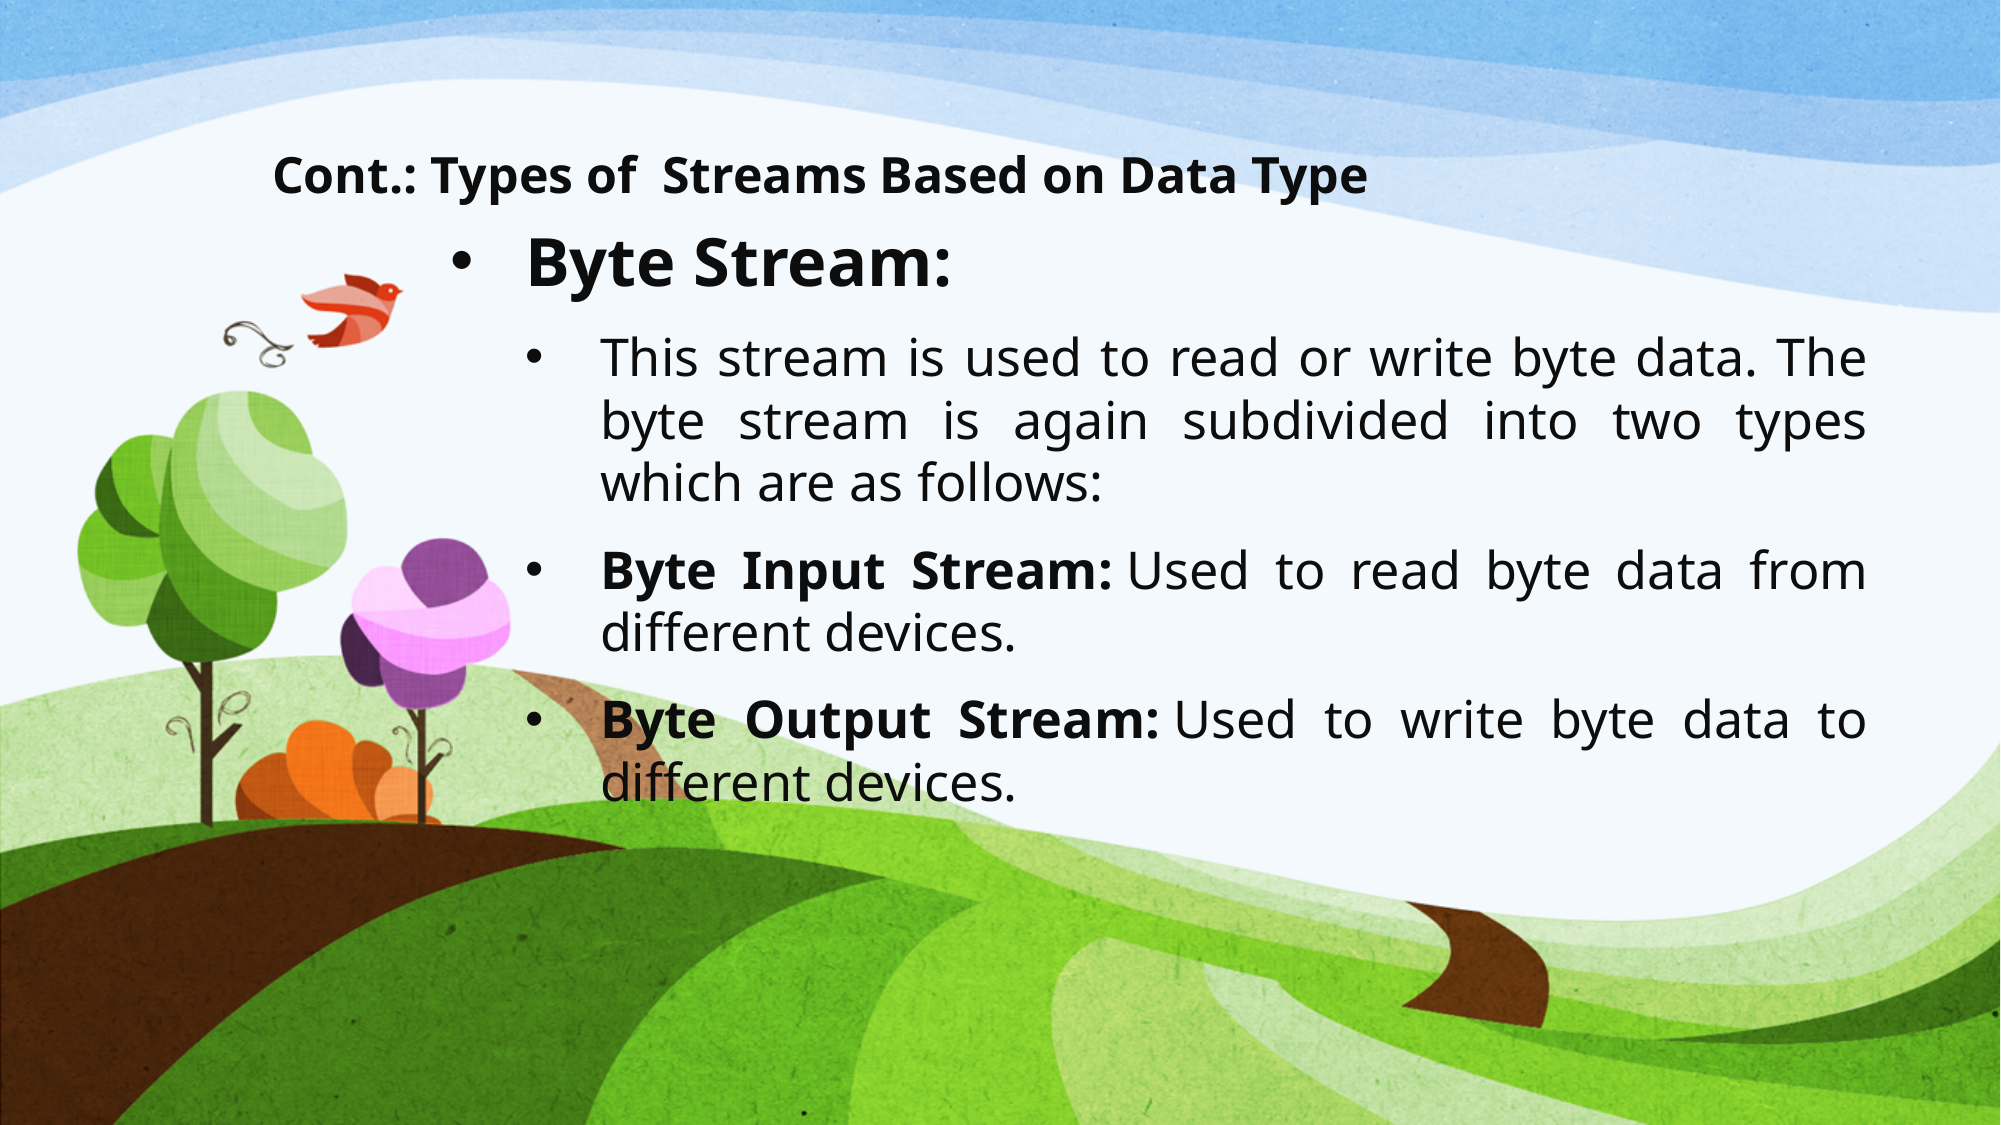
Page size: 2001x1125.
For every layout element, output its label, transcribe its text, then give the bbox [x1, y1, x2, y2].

subtitle Byte Stream: This stream is used to read or write byte data. The byte stream is again subdivided into two types which are as follows: Byte Input Stream: Used to read byte data from different devices. Byte Output Stream: Used to write byte data to different devices. [435, 212, 1884, 1063]
picture [0, 0, 2001, 1125]
title Cont.: Types of Streams Based on Data Type [257, 68, 1776, 213]
